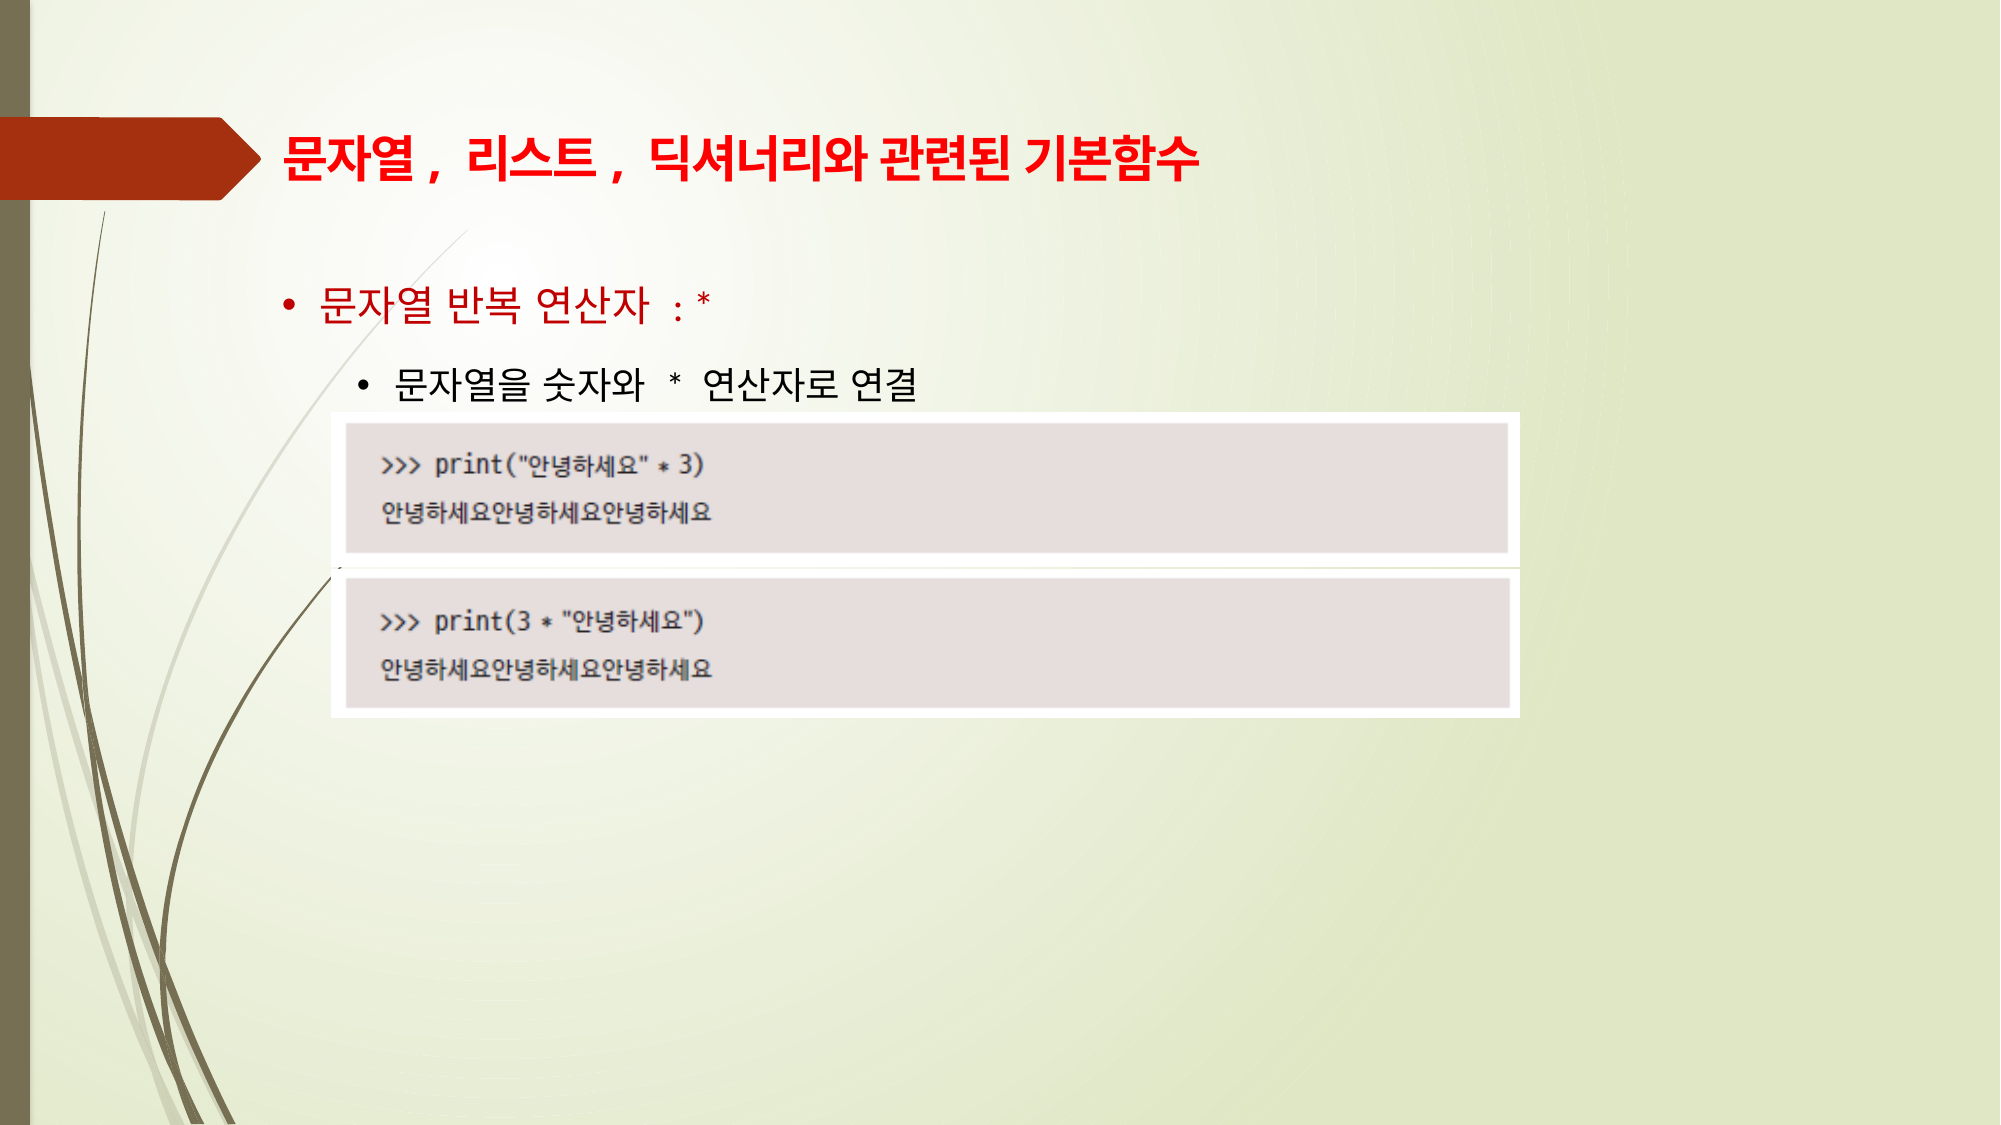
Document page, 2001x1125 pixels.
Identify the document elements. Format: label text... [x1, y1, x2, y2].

text_box 문자열, 리스트, 딕셔너리와 관련된 기본함수 [266, 118, 1544, 197]
text_box 문자열 반복 연산자 : * 문자열을 숫자와 * 연산자로 연결 [266, 246, 1561, 1065]
picture [331, 569, 1520, 718]
picture [331, 411, 1520, 567]
